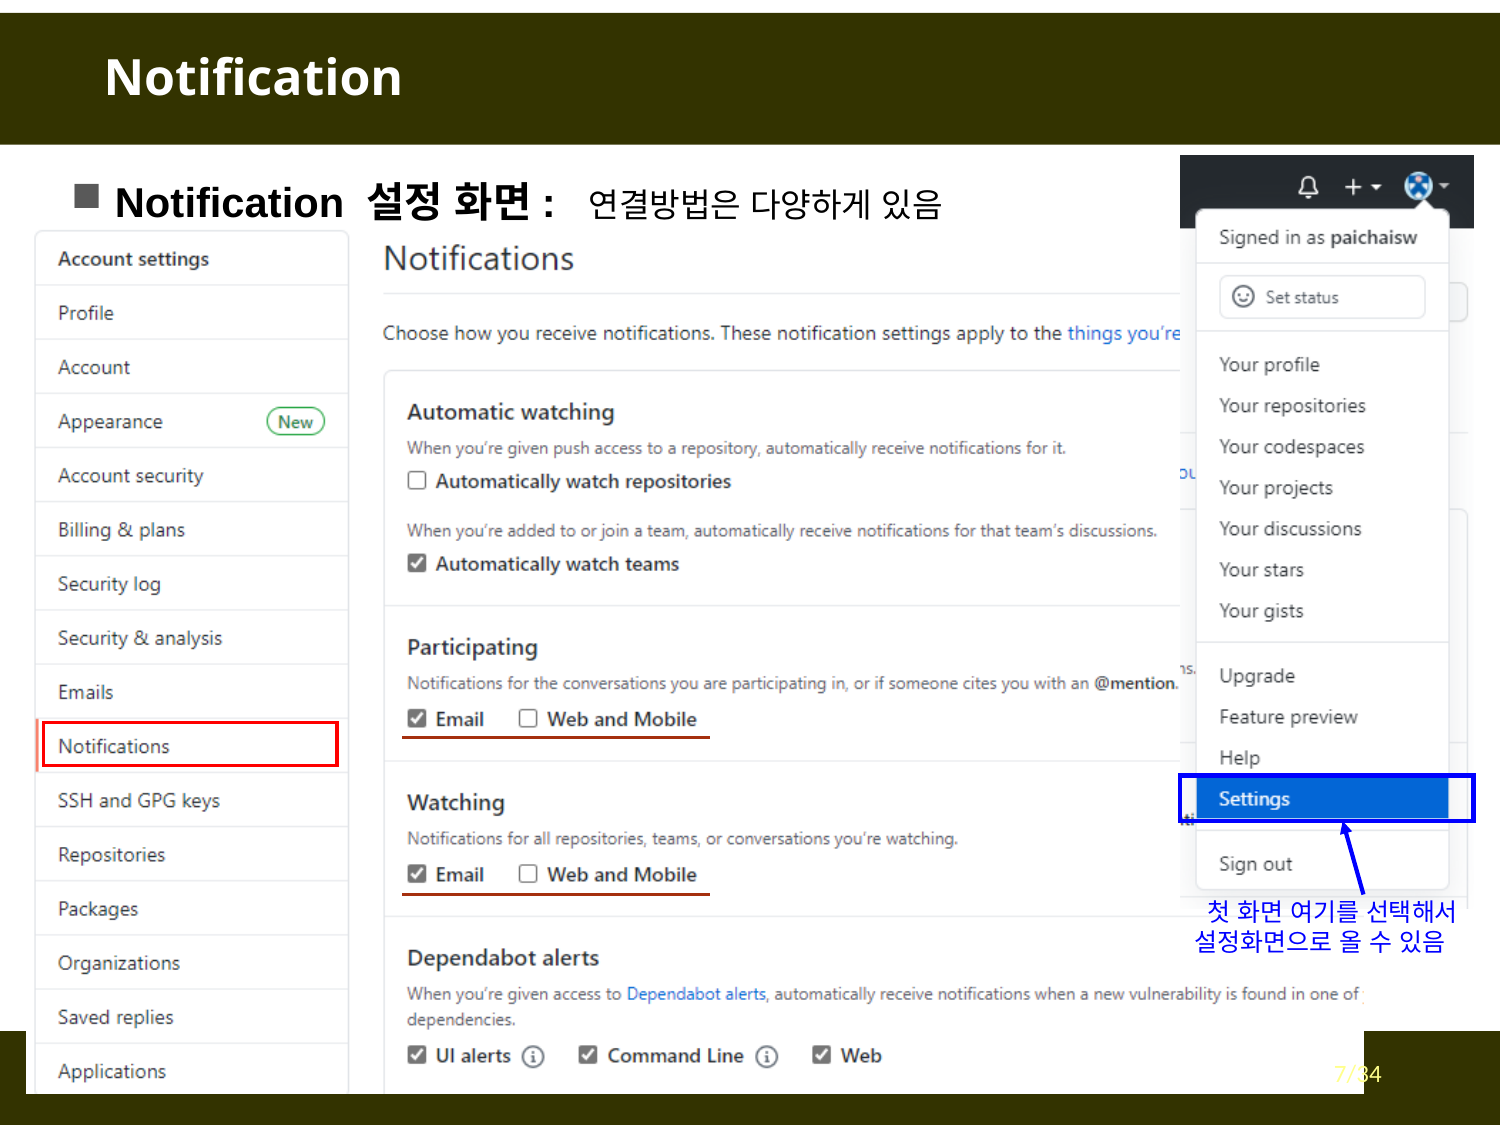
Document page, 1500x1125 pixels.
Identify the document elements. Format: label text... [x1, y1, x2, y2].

text_box Notification 설정 화면: 연결방법은 다양하게 있음 [56, 143, 1474, 226]
text_box 첫 화면 여기를 선택해서 설정화면으로 올 수 있음 [1364, 909, 1474, 964]
slide_number 7/34 [1059, 1042, 1397, 1103]
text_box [1342, 820, 1364, 895]
picture [26, 155, 1474, 1094]
title Notification [88, 31, 1441, 126]
